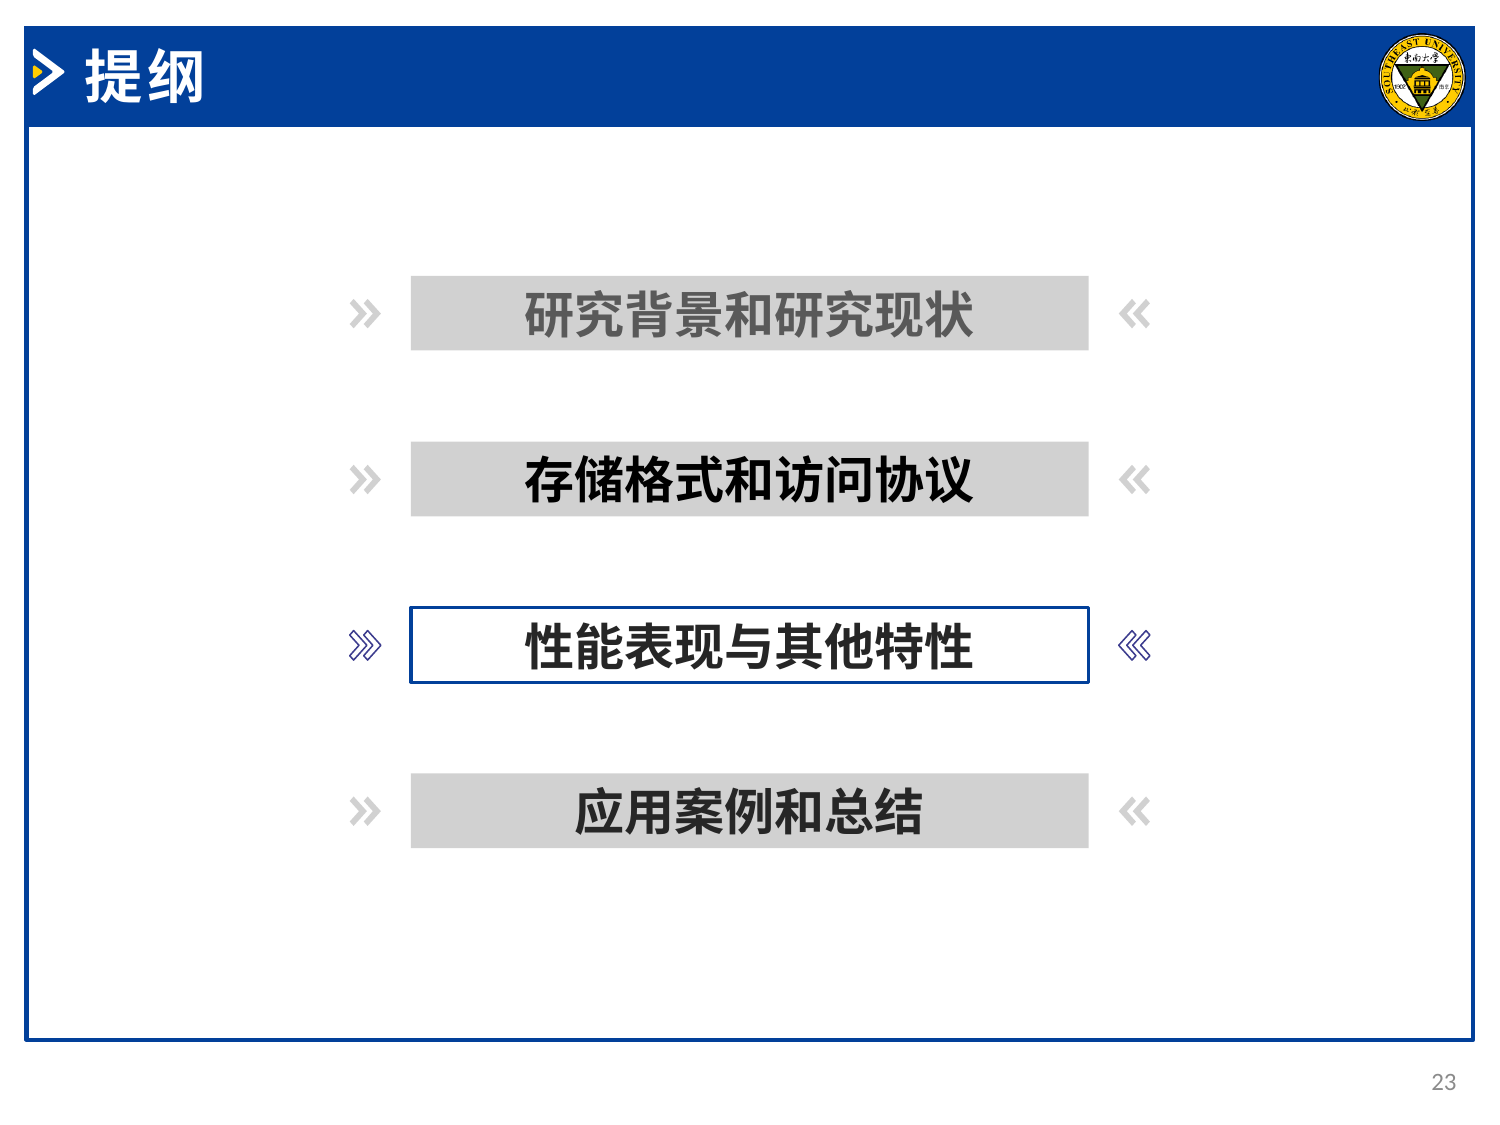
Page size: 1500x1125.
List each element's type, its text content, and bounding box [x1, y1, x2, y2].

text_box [349, 275, 1150, 848]
text_box 提纲 [70, 32, 605, 118]
picture [1378, 33, 1467, 121]
slide_number 23 [1382, 1051, 1472, 1111]
